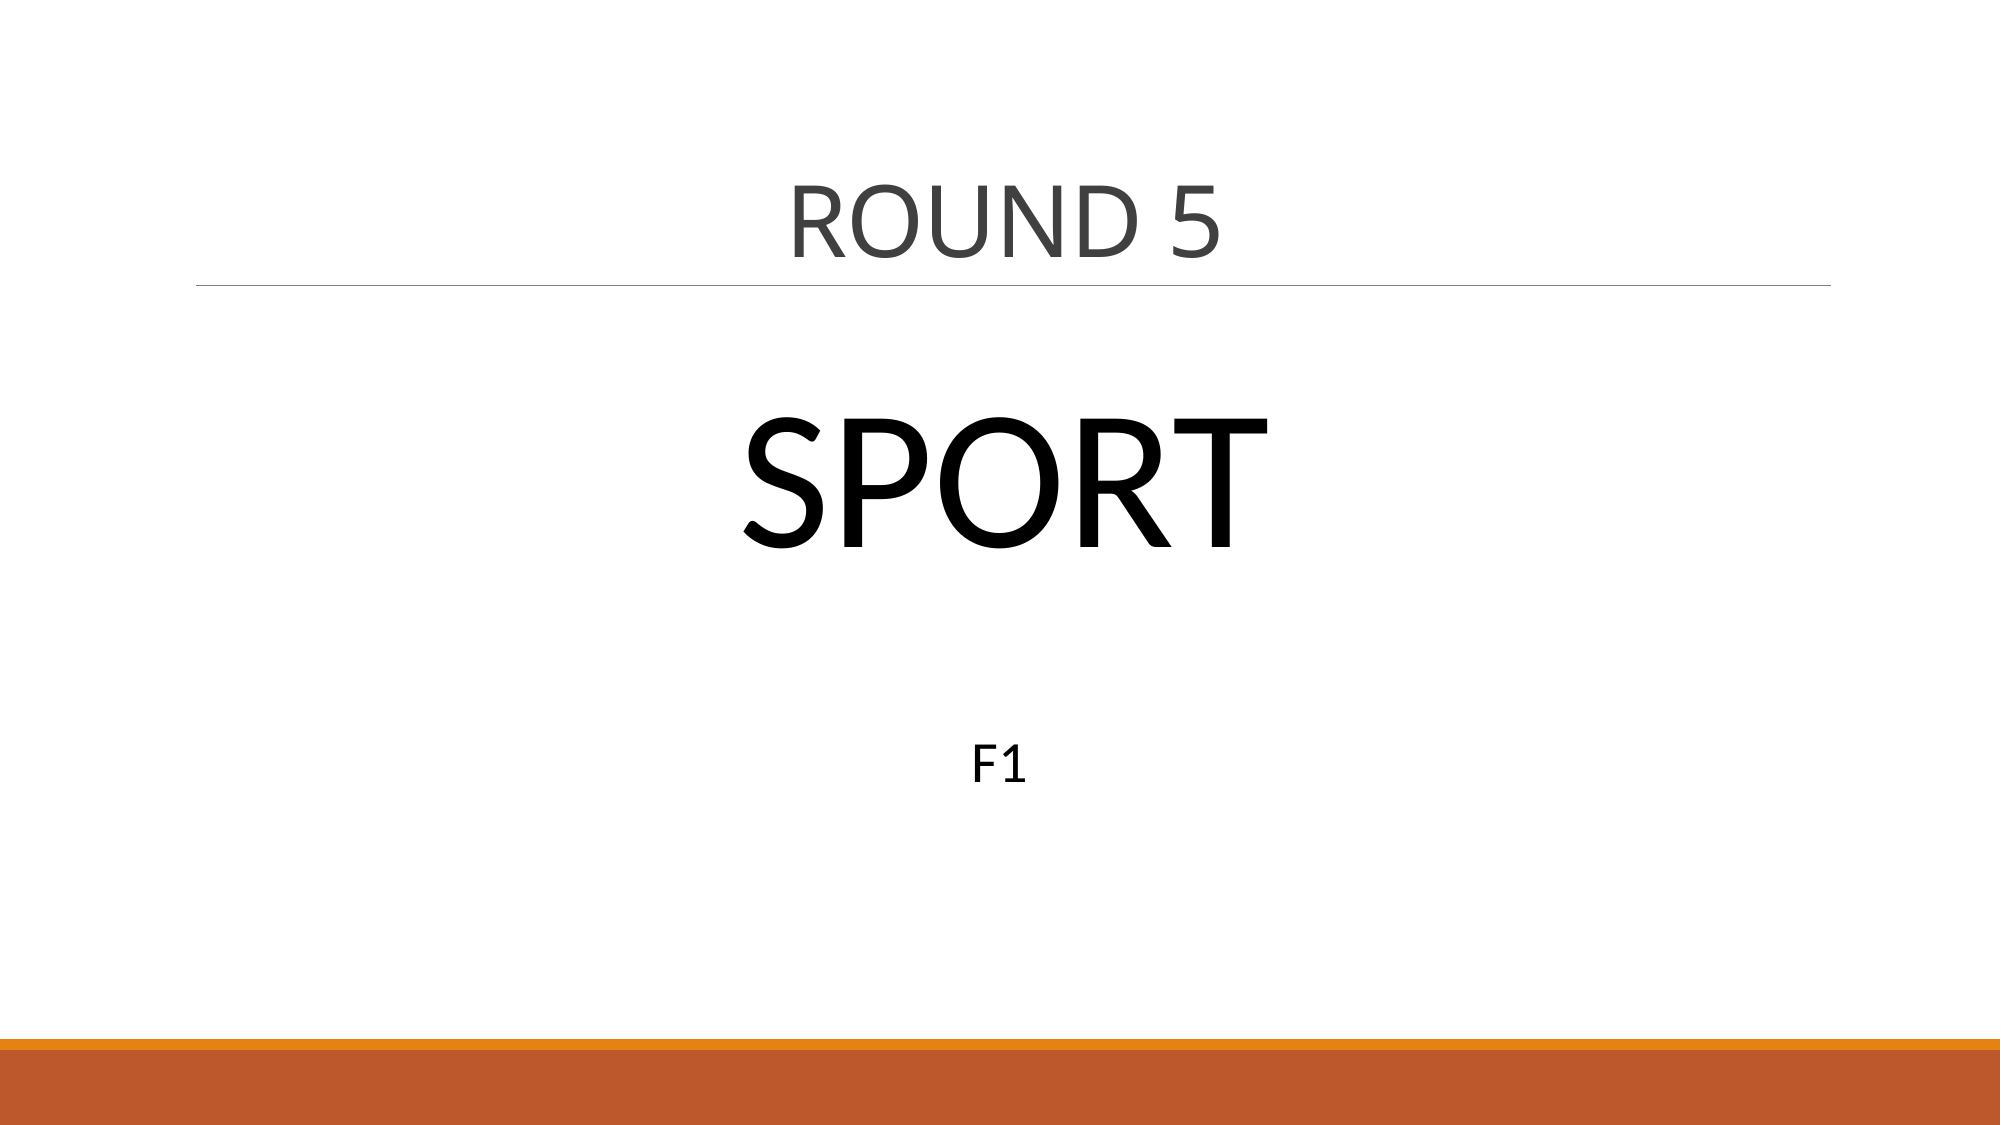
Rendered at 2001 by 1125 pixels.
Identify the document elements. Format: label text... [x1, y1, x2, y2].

title ROUND 5 [180, 47, 1830, 285]
text_box F1 [750, 716, 1250, 802]
text_box SPORT [490, 339, 1520, 595]
